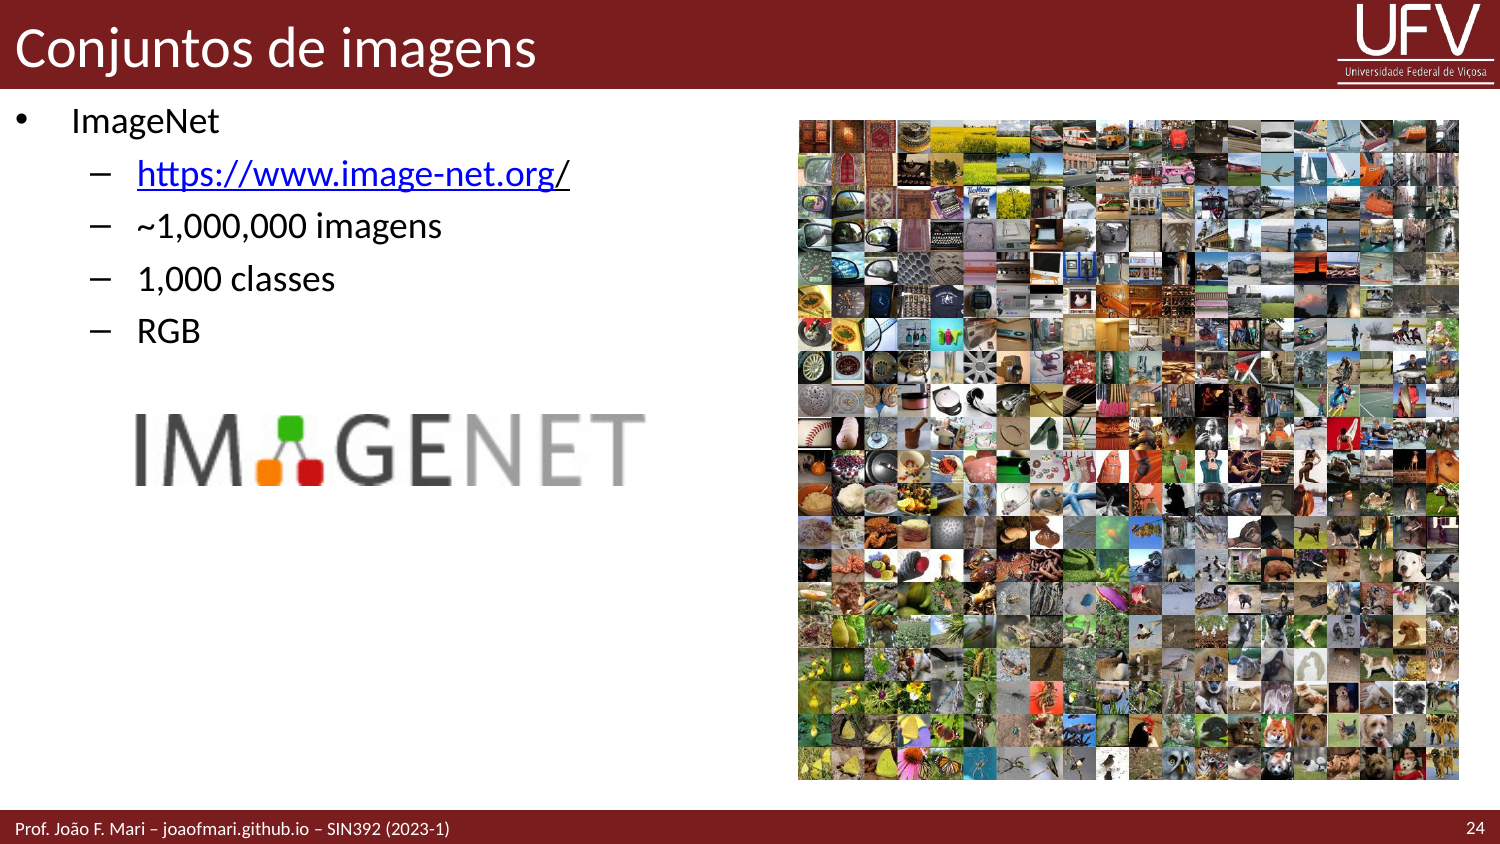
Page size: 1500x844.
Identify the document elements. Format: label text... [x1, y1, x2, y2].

footer Prof. João F. Mari – joaofmari.github.io – SIN392 (2023-1) [0, 812, 1034, 844]
picture [798, 119, 1459, 781]
picture [135, 414, 648, 486]
list ImageNet https://www.image-net.org/ ~1,000,000 imagens 1,000 classes RGB [0, 88, 1500, 812]
slide_number 24 [1328, 811, 1500, 844]
title Conjuntos de imagens [0, 0, 1500, 88]
